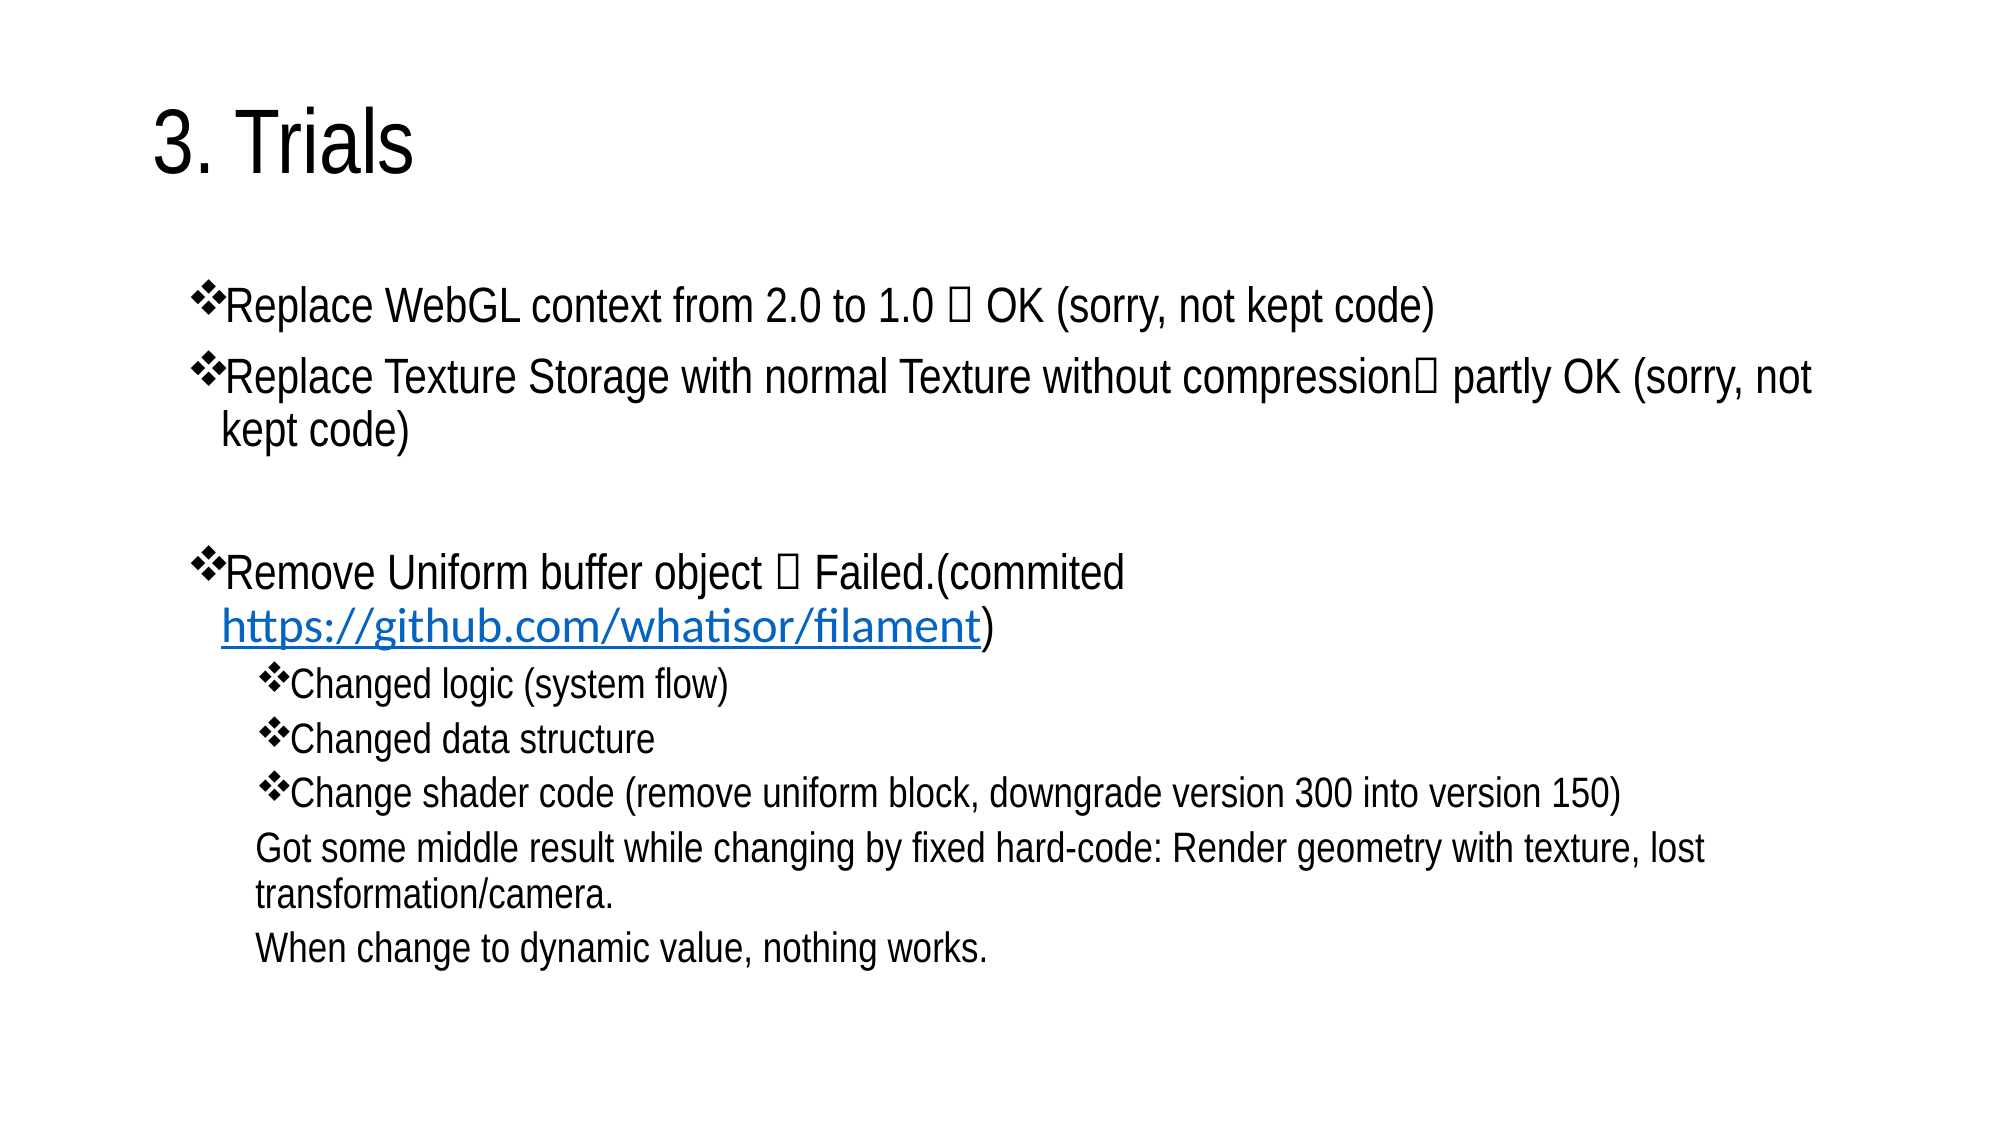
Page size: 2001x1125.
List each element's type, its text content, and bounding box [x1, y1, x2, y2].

title 3. Trials [137, 59, 1863, 228]
list Replace WebGL context from 2.0 to 1.0  OK (sorry, not kept code) Replace Texture Storage with normal Texture without compression partly OK (sorry, not kept code) Remove Uniform buffer object  Failed.(commited https://github.com/whatisor/filament) Changed logic (system flow) Changed data structure Change shader code (remove uniform block, downgrade version 300 into version 150) Got some middle result while changing by fixed hard-code: Render geometry with texture, lost transformation/camera. When change to dynamic value, nothing works. [171, 272, 1897, 986]
